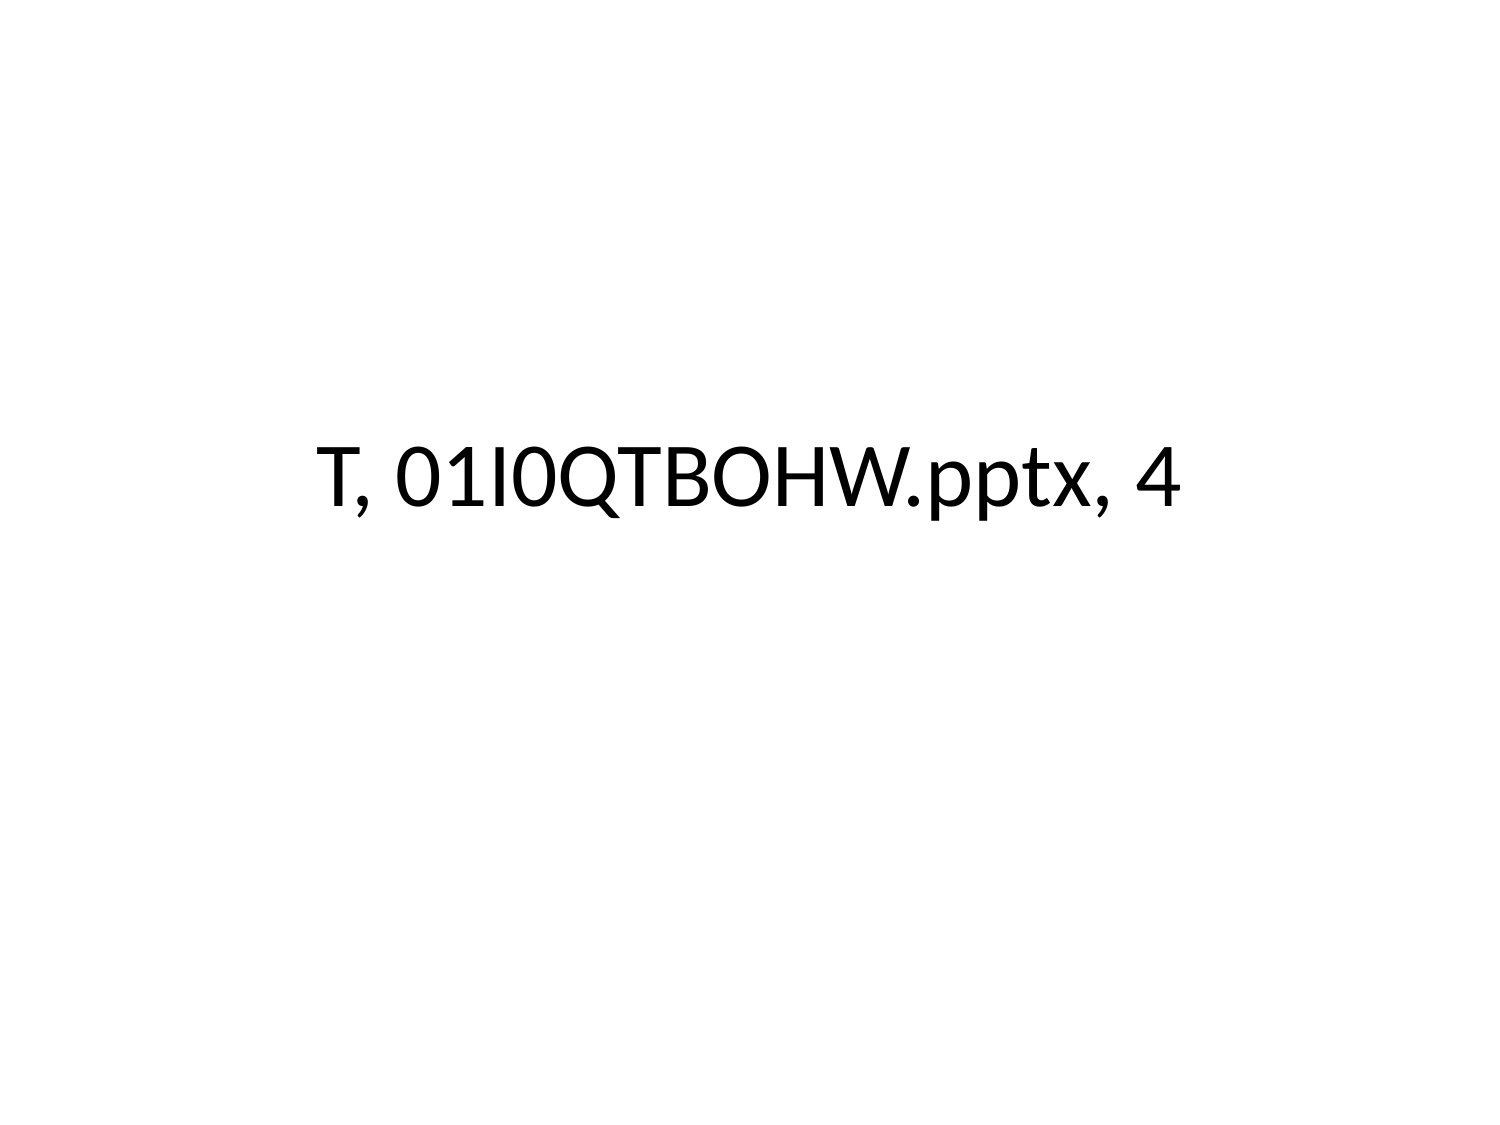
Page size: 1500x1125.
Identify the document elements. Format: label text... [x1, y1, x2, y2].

title T, 01I0QTBOHW.pptx, 4 [112, 349, 1388, 591]
